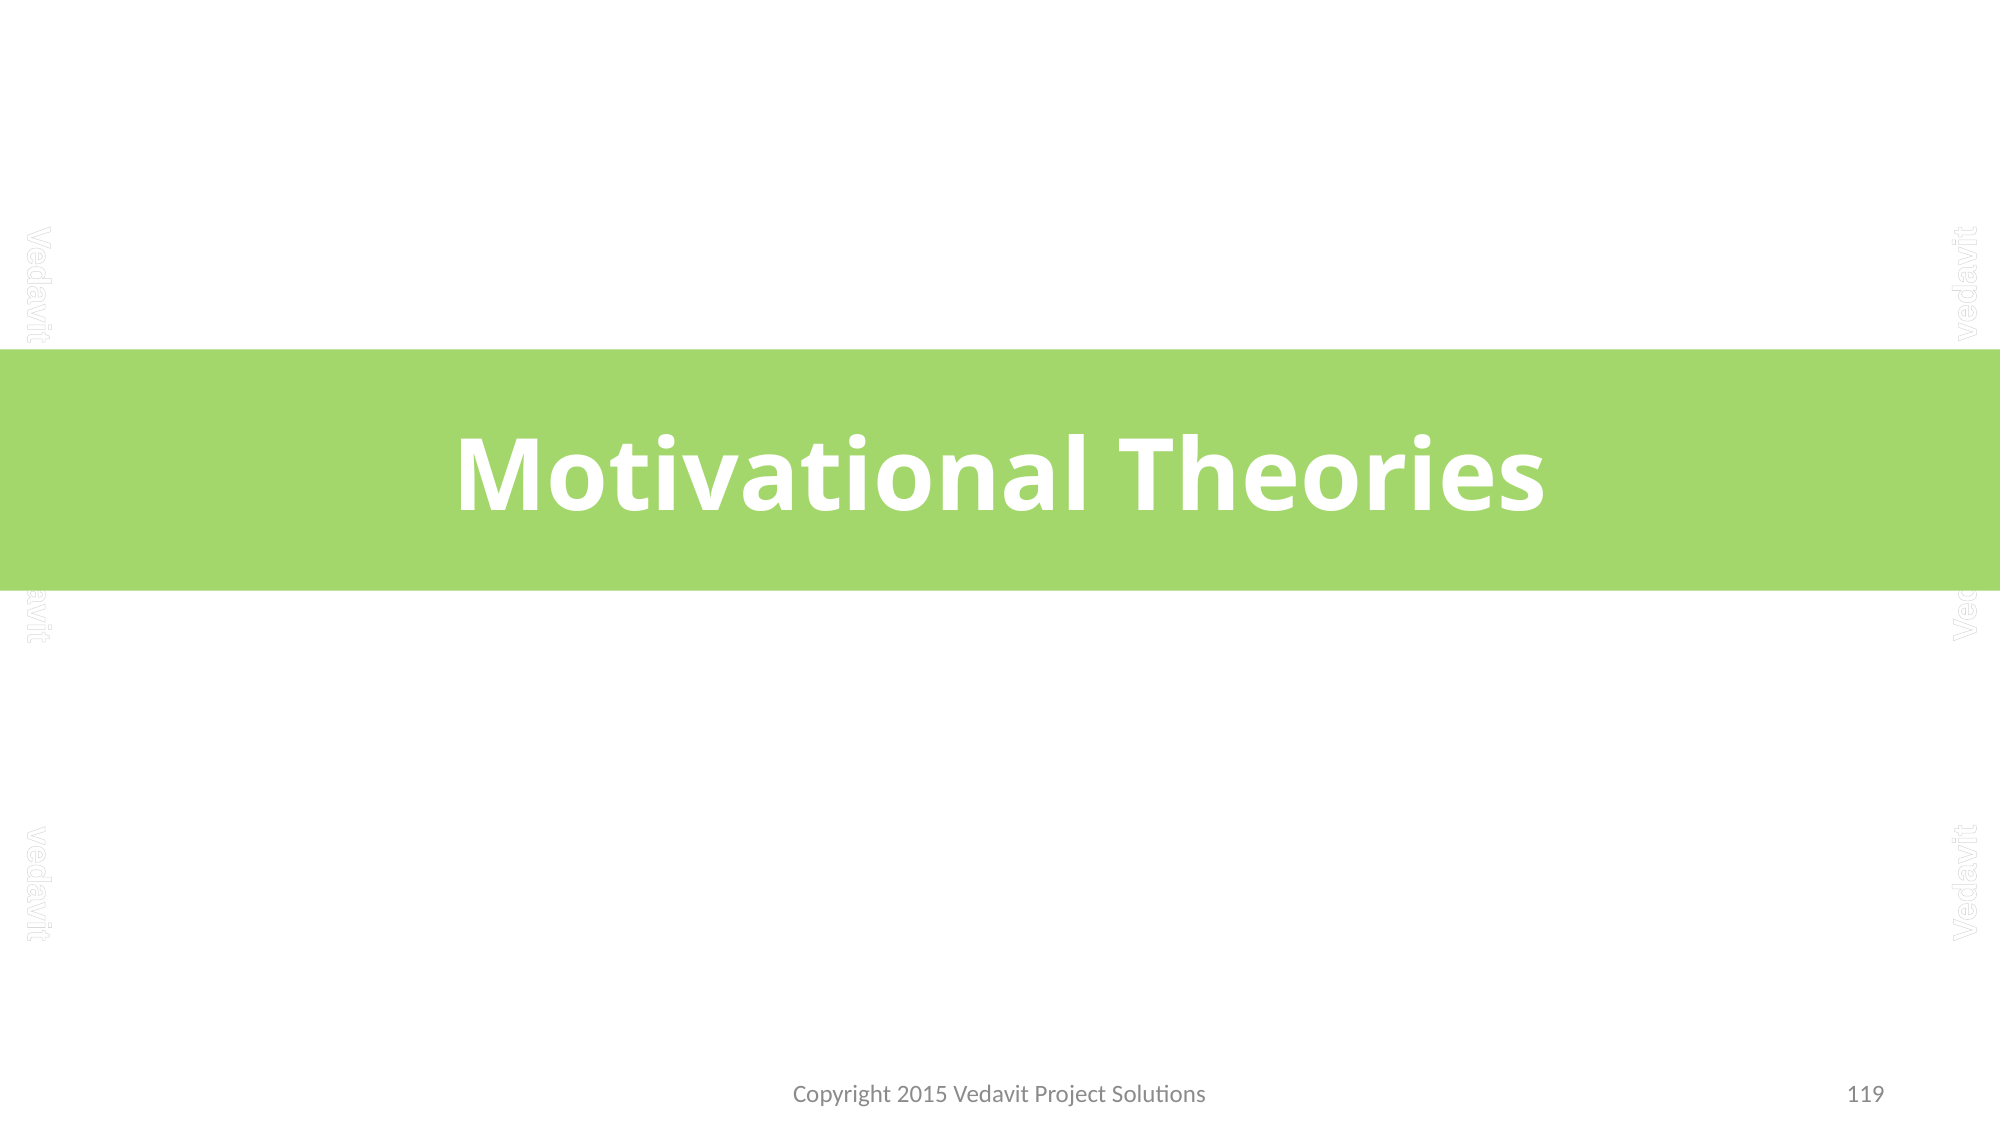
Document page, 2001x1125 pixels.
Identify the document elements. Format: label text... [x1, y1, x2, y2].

slide_number 119 [1433, 1062, 1900, 1123]
footer Copyright 2015 Vedavit Project Solutions [683, 1062, 1317, 1123]
title Motivational Theories [0, 349, 2000, 591]
